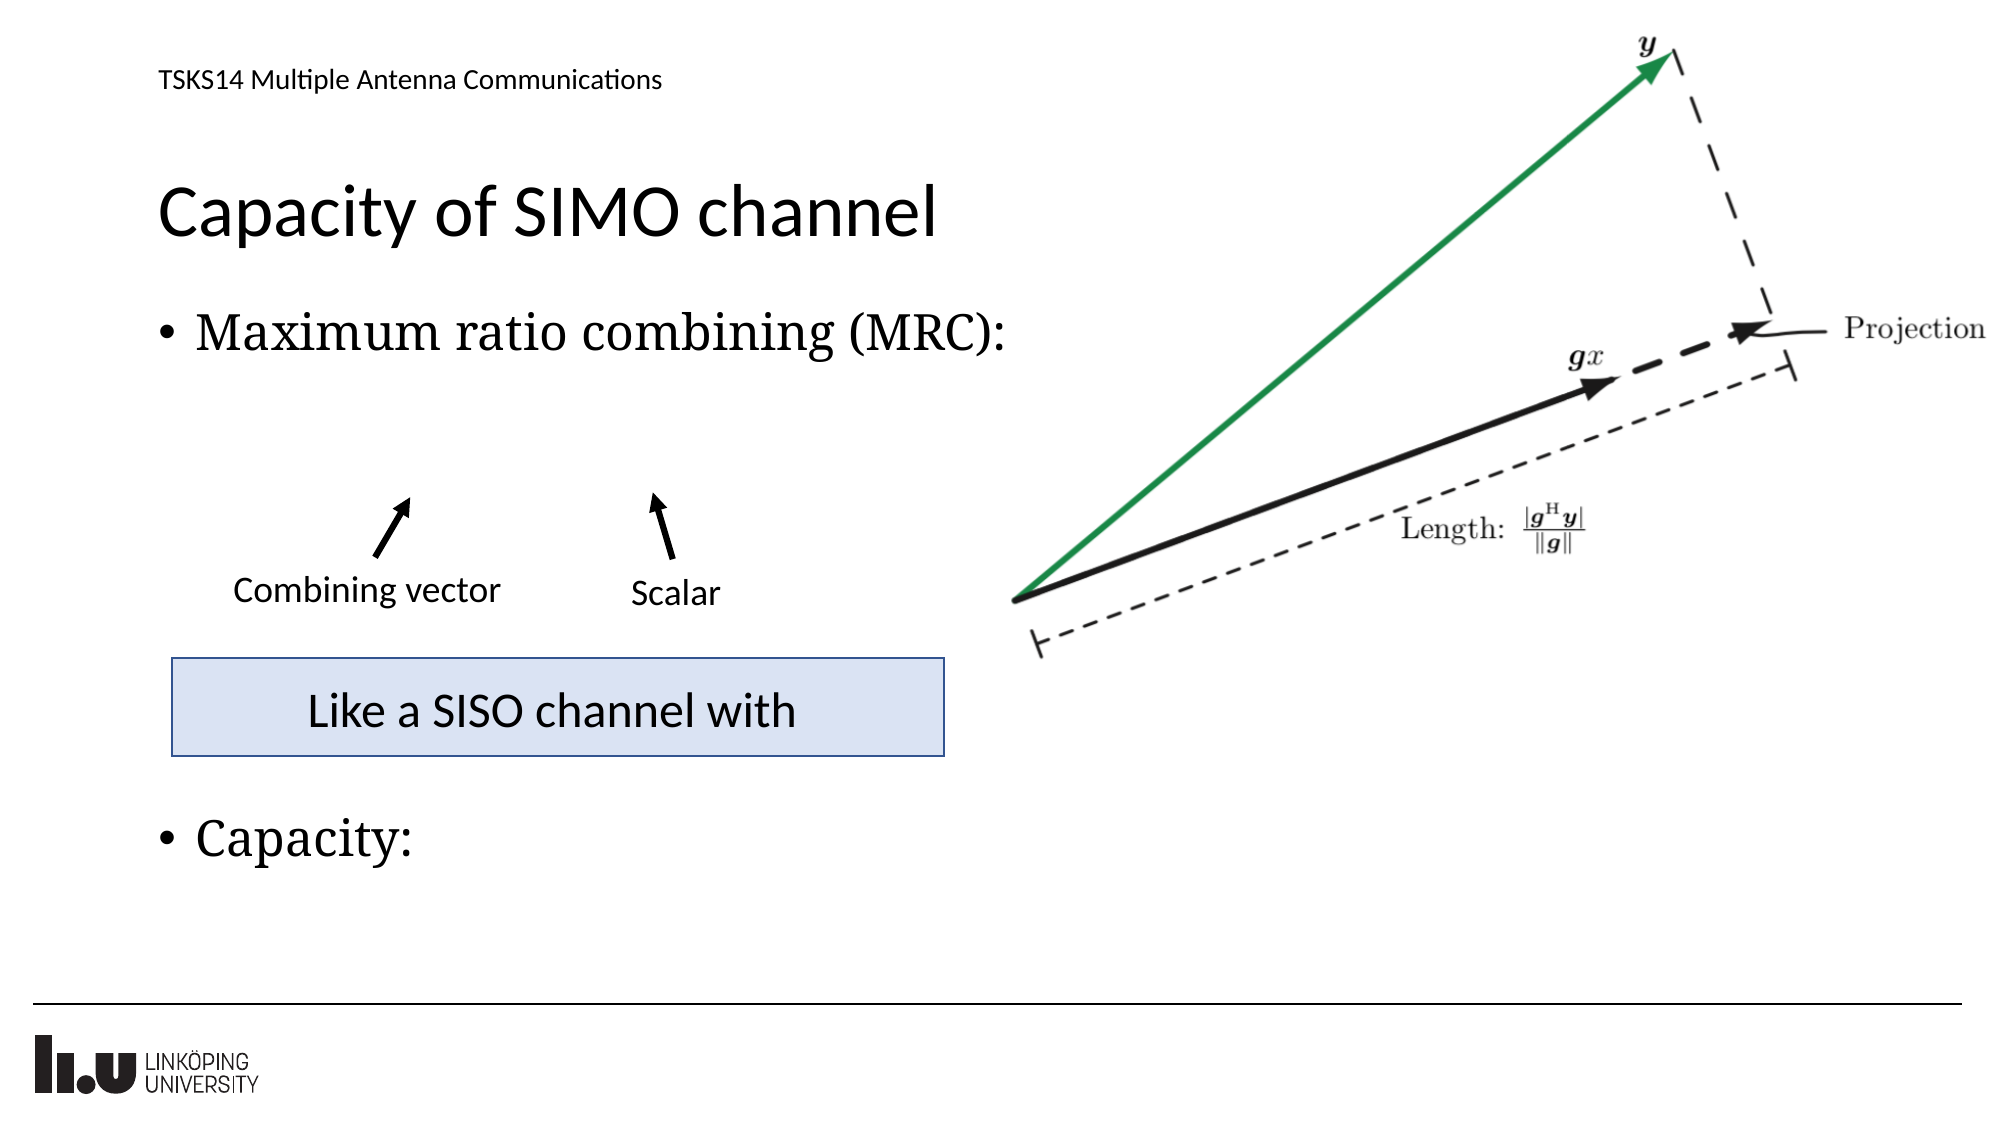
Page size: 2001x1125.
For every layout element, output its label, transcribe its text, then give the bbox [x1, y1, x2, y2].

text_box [652, 492, 673, 560]
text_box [375, 497, 411, 558]
footer TSKS14 Multiple Antenna Communications [143, 59, 999, 103]
picture [999, 17, 2000, 673]
title Capacity of SIMO channel [143, 163, 999, 301]
text_box Combining vector [218, 557, 517, 618]
text_box Scalar [616, 560, 737, 621]
